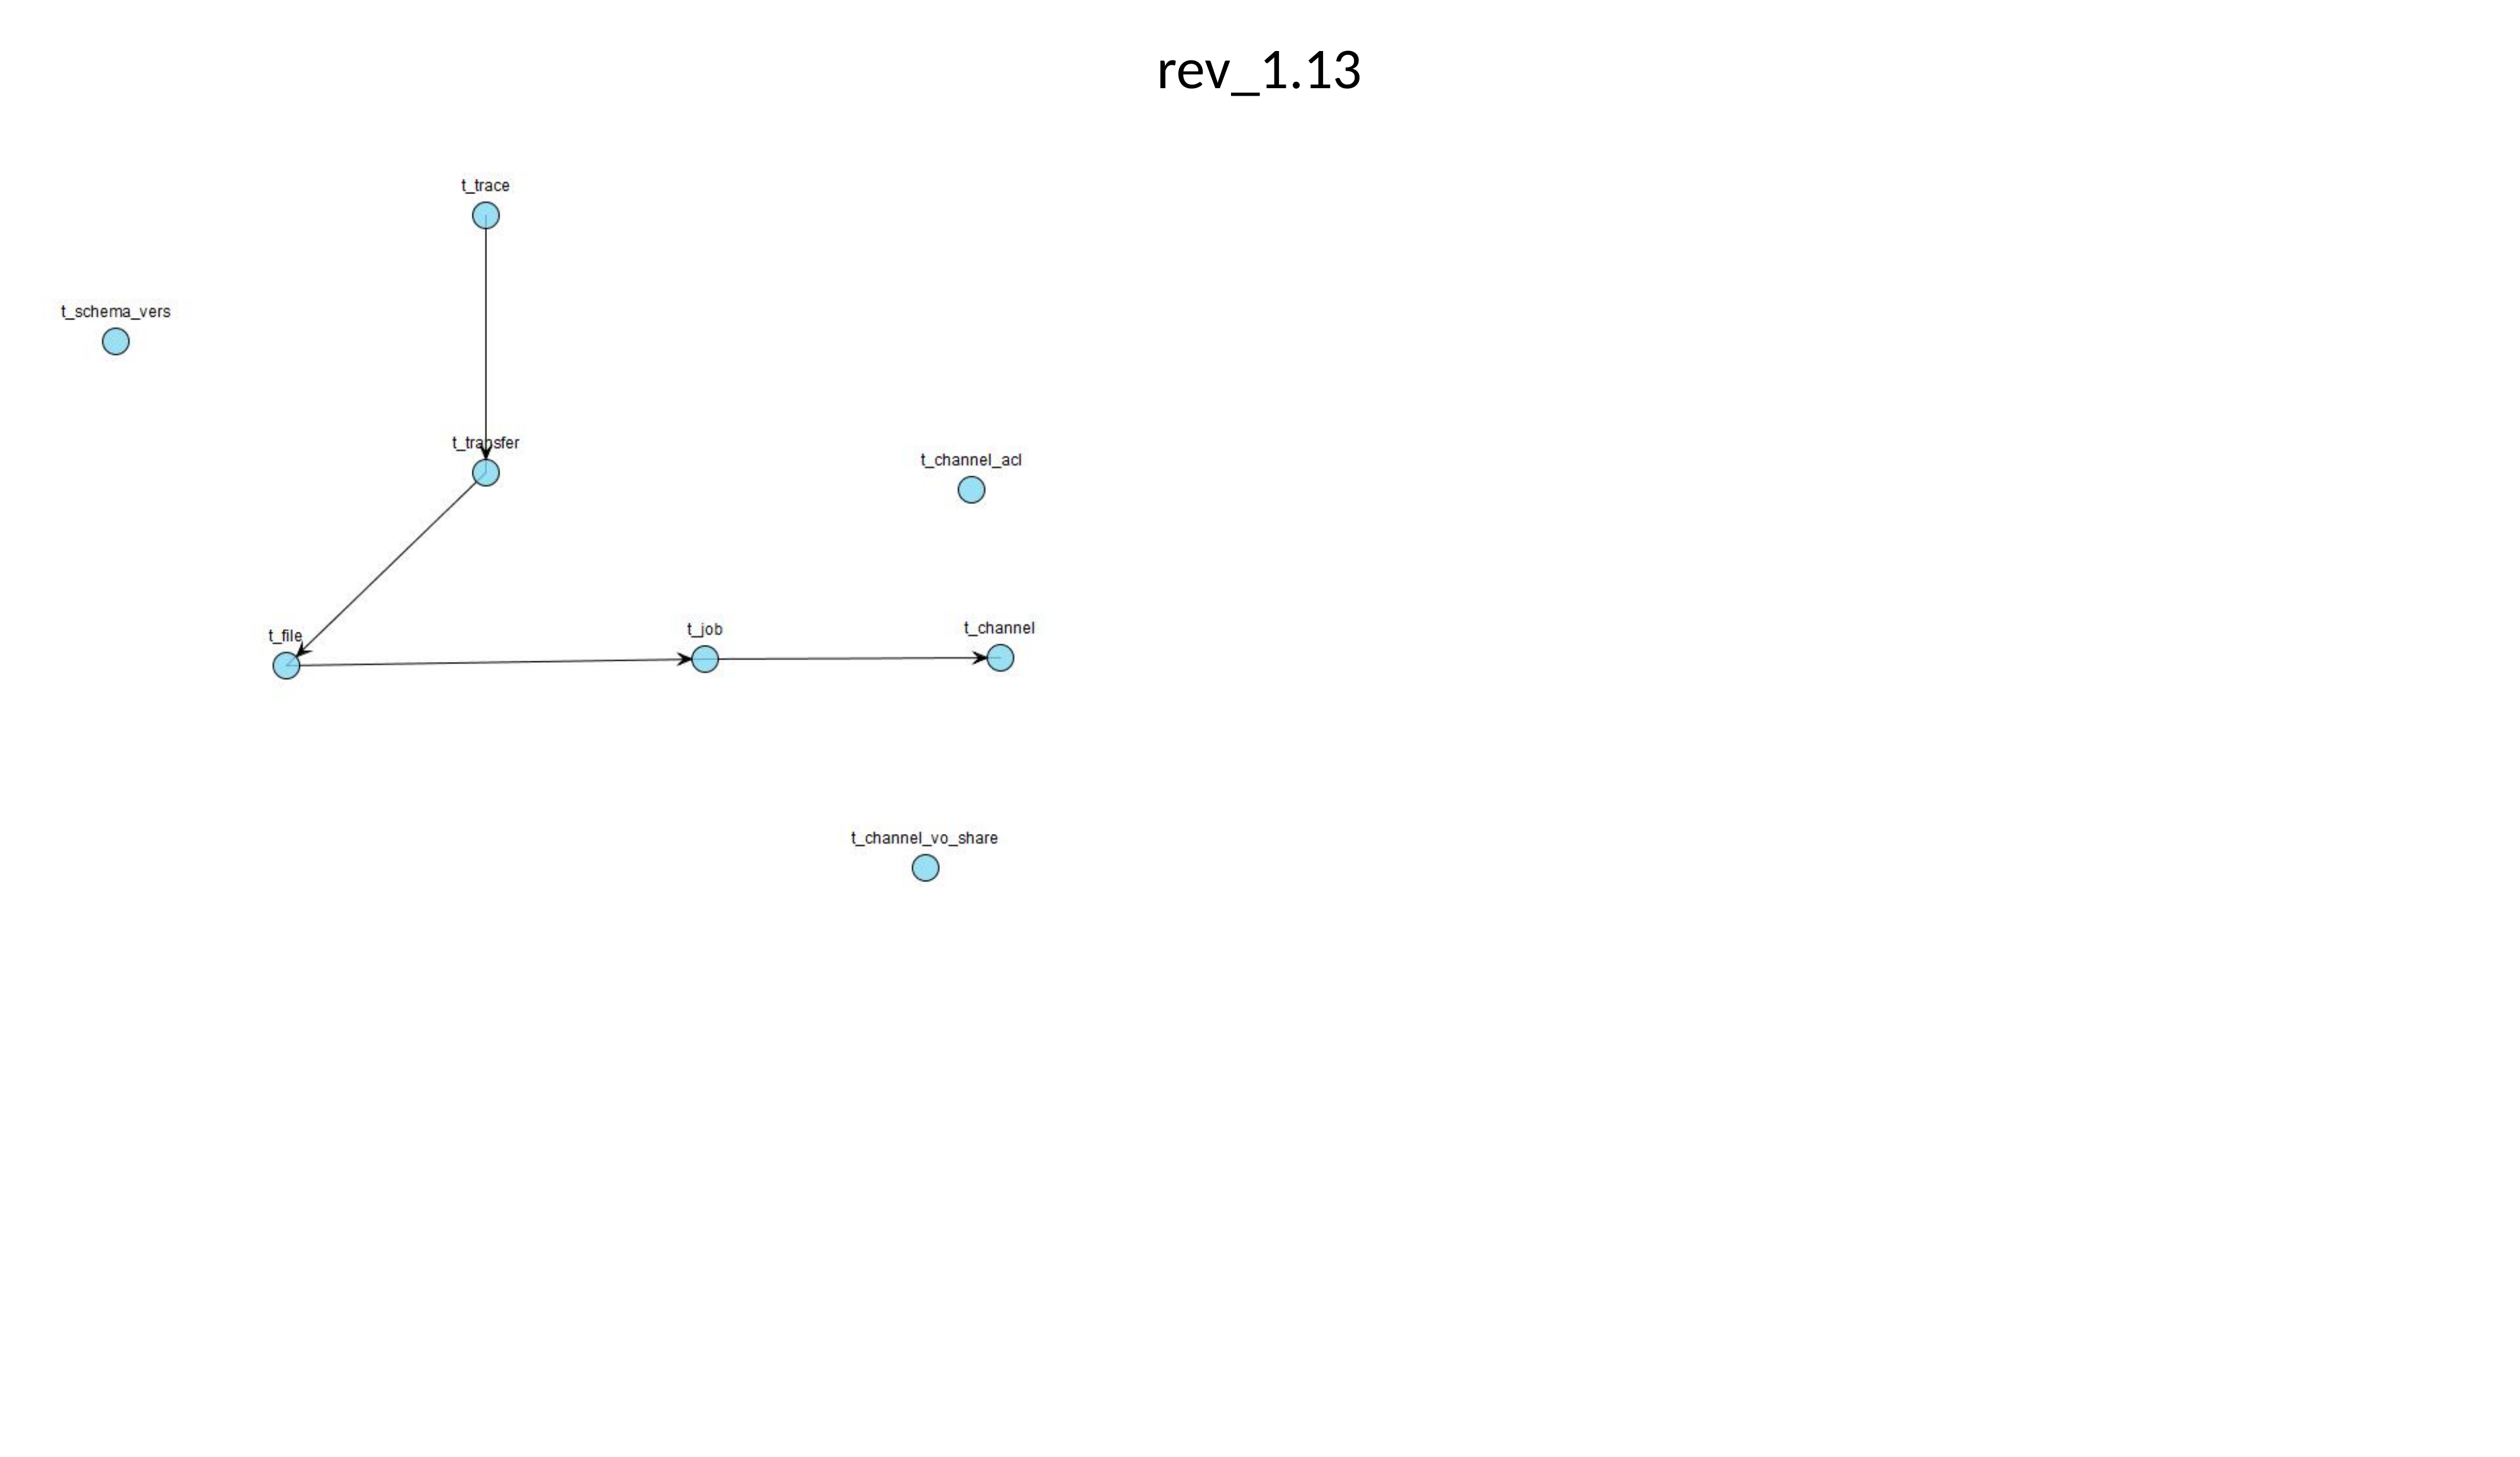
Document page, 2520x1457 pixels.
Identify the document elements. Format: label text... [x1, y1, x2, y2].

title rev_1.13 [0, 0, 2520, 131]
picture [0, 131, 2520, 1457]
